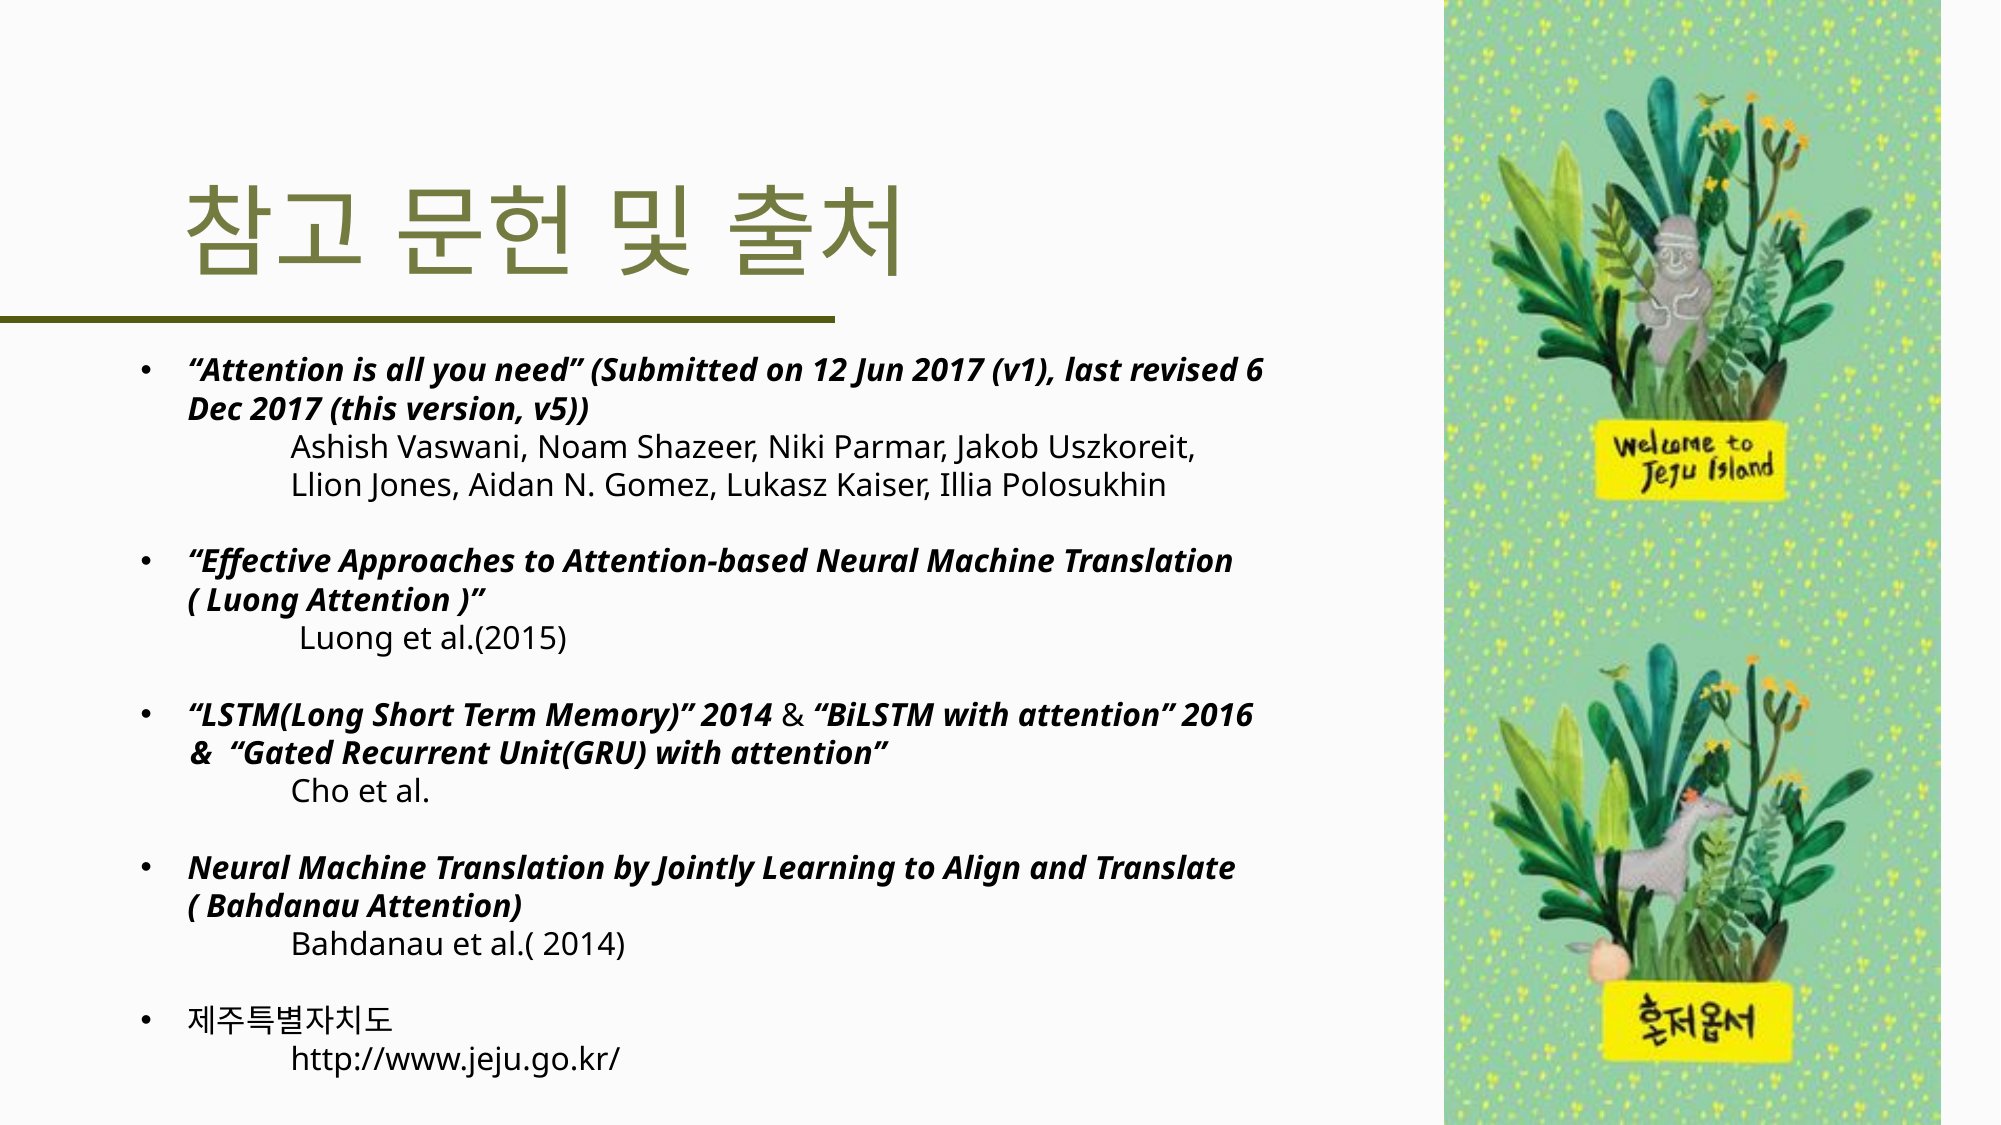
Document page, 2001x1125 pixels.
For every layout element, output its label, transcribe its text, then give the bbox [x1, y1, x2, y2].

text_box 참고 문헌 및 출처 [167, 136, 926, 296]
picture [1443, 0, 1941, 1125]
text_box “Attention is all you need” (Submitted on 12 Jun 2017 (v1), last revised 6 Dec 2017 (this version, v5)) Ashish Vaswani, Noam Shazeer, Niki Parmar, Jakob Uszkoreit, Llion Jones, Aidan N. Gomez, Lukasz Kaiser, Illia Polosukhin “Effective Approaches to Attention-based Neural Machine Translation ( Luong Attention )” Luong et al.(2015) “LSTM(Long Short Term Memory)” 2014 & “BiLSTM with attention” 2016 & “Gated Recurrent Unit(GRU) with attention” Cho et al. Neural Machine Translation by Jointly Learning to Align and Translate ( Bahdanau Attention) Bahdanau et al.( 2014) 제주특별자치도 http://www.jeju.go.kr/ [125, 342, 1343, 1085]
